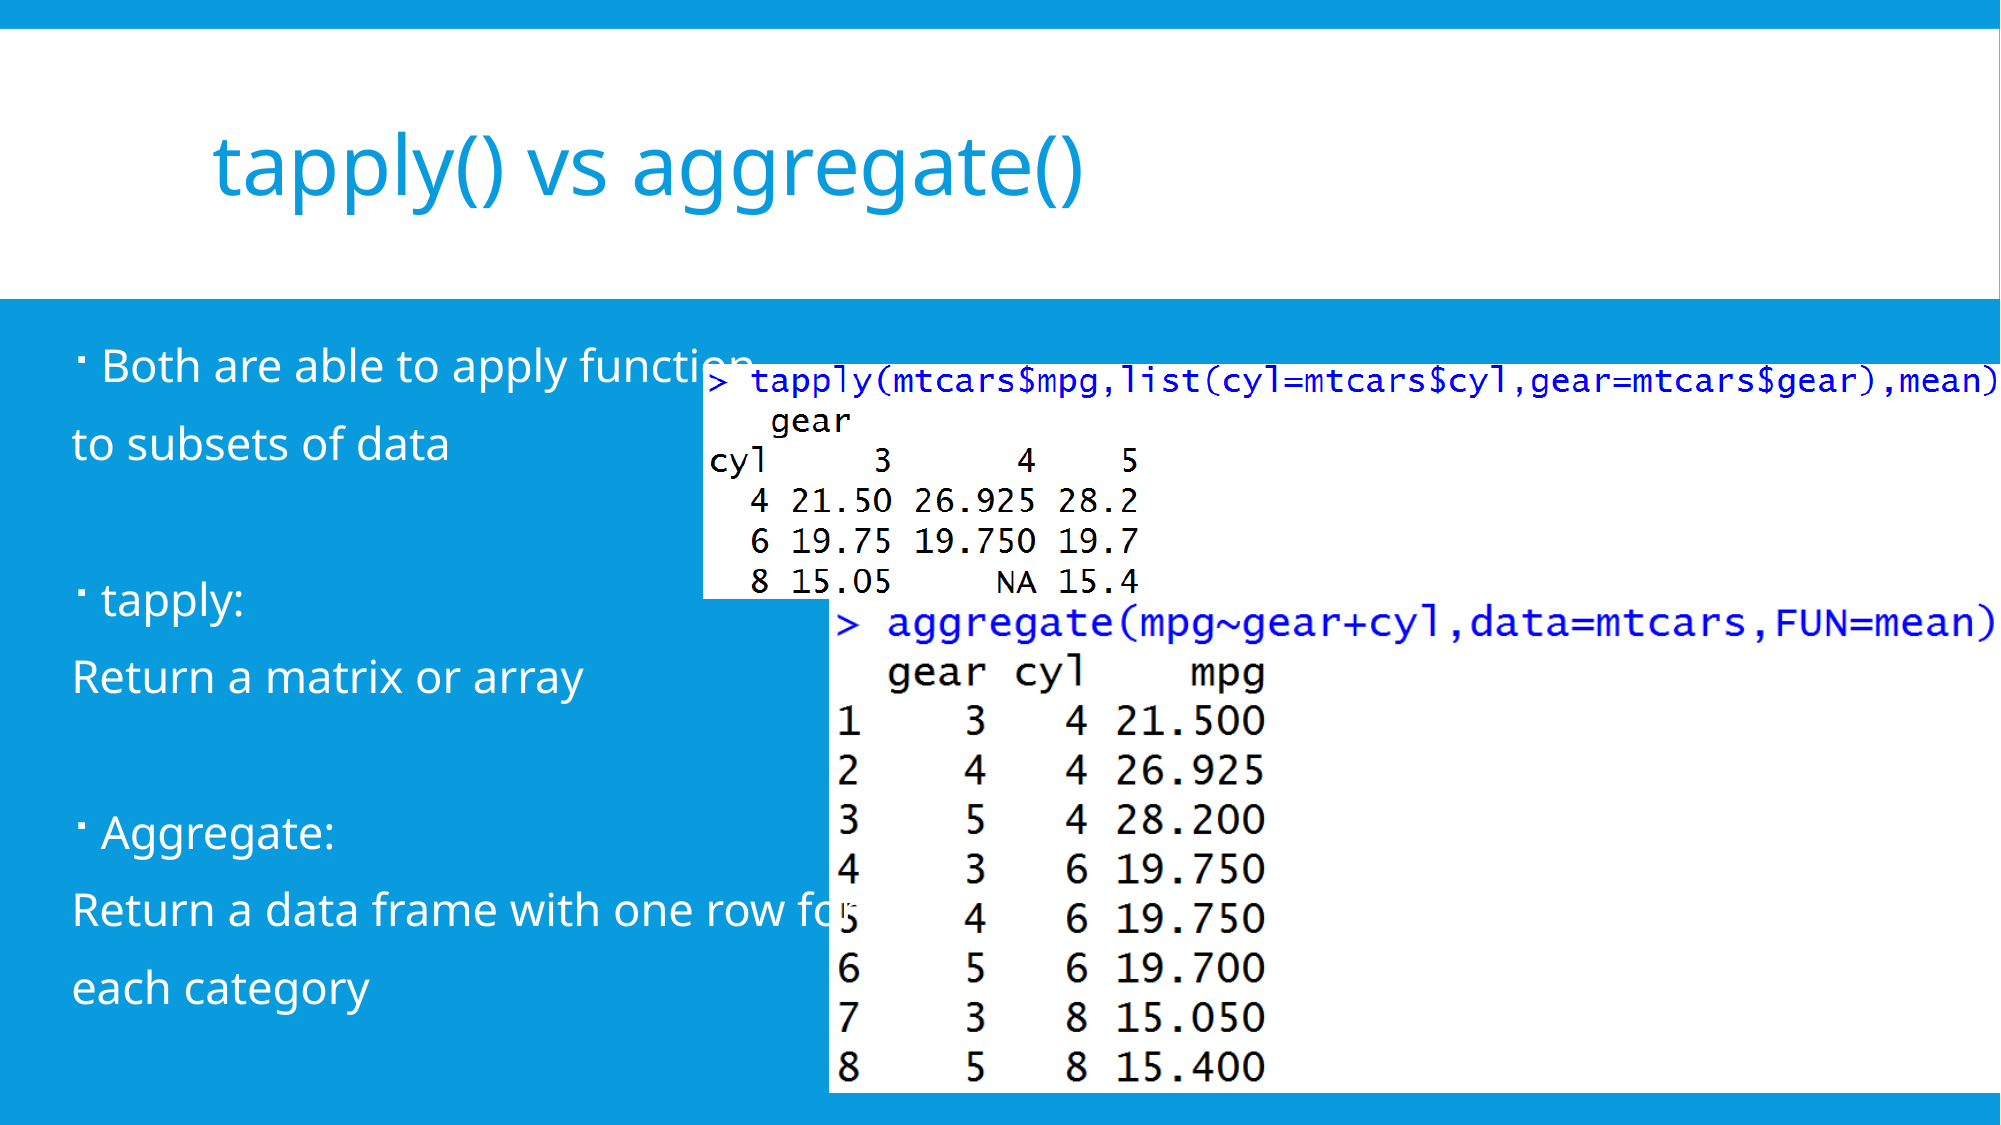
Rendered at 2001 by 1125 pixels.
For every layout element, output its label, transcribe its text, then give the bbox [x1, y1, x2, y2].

picture [703, 364, 2000, 1092]
list Both are able to apply function to subsets of data tapply: Return a matrix or array Aggregate: Return a data frame with one row for each category [56, 336, 1662, 1027]
title tapply() vs aggregate() [197, 46, 1803, 295]
